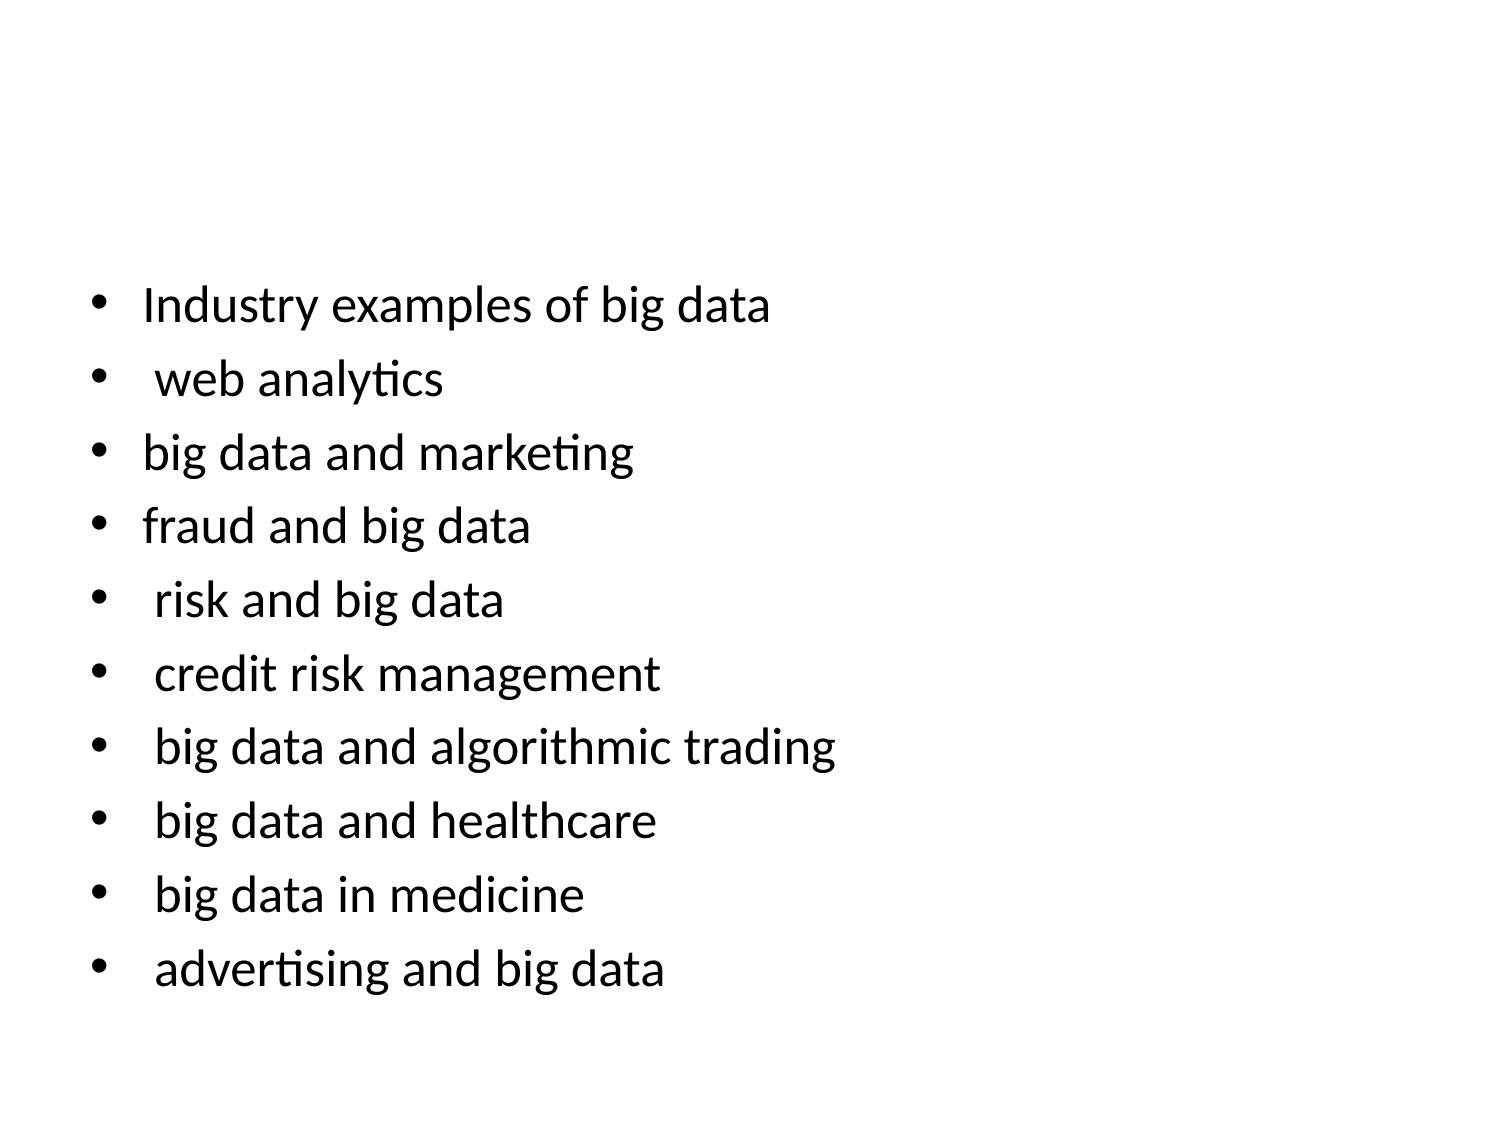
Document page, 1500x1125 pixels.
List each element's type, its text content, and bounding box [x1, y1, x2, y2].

list Industry examples of big data web analytics big data and marketing fraud and big data risk and big data credit risk management big data and algorithmic trading big data and healthcare big data in medicine advertising and big data [75, 262, 1425, 1005]
